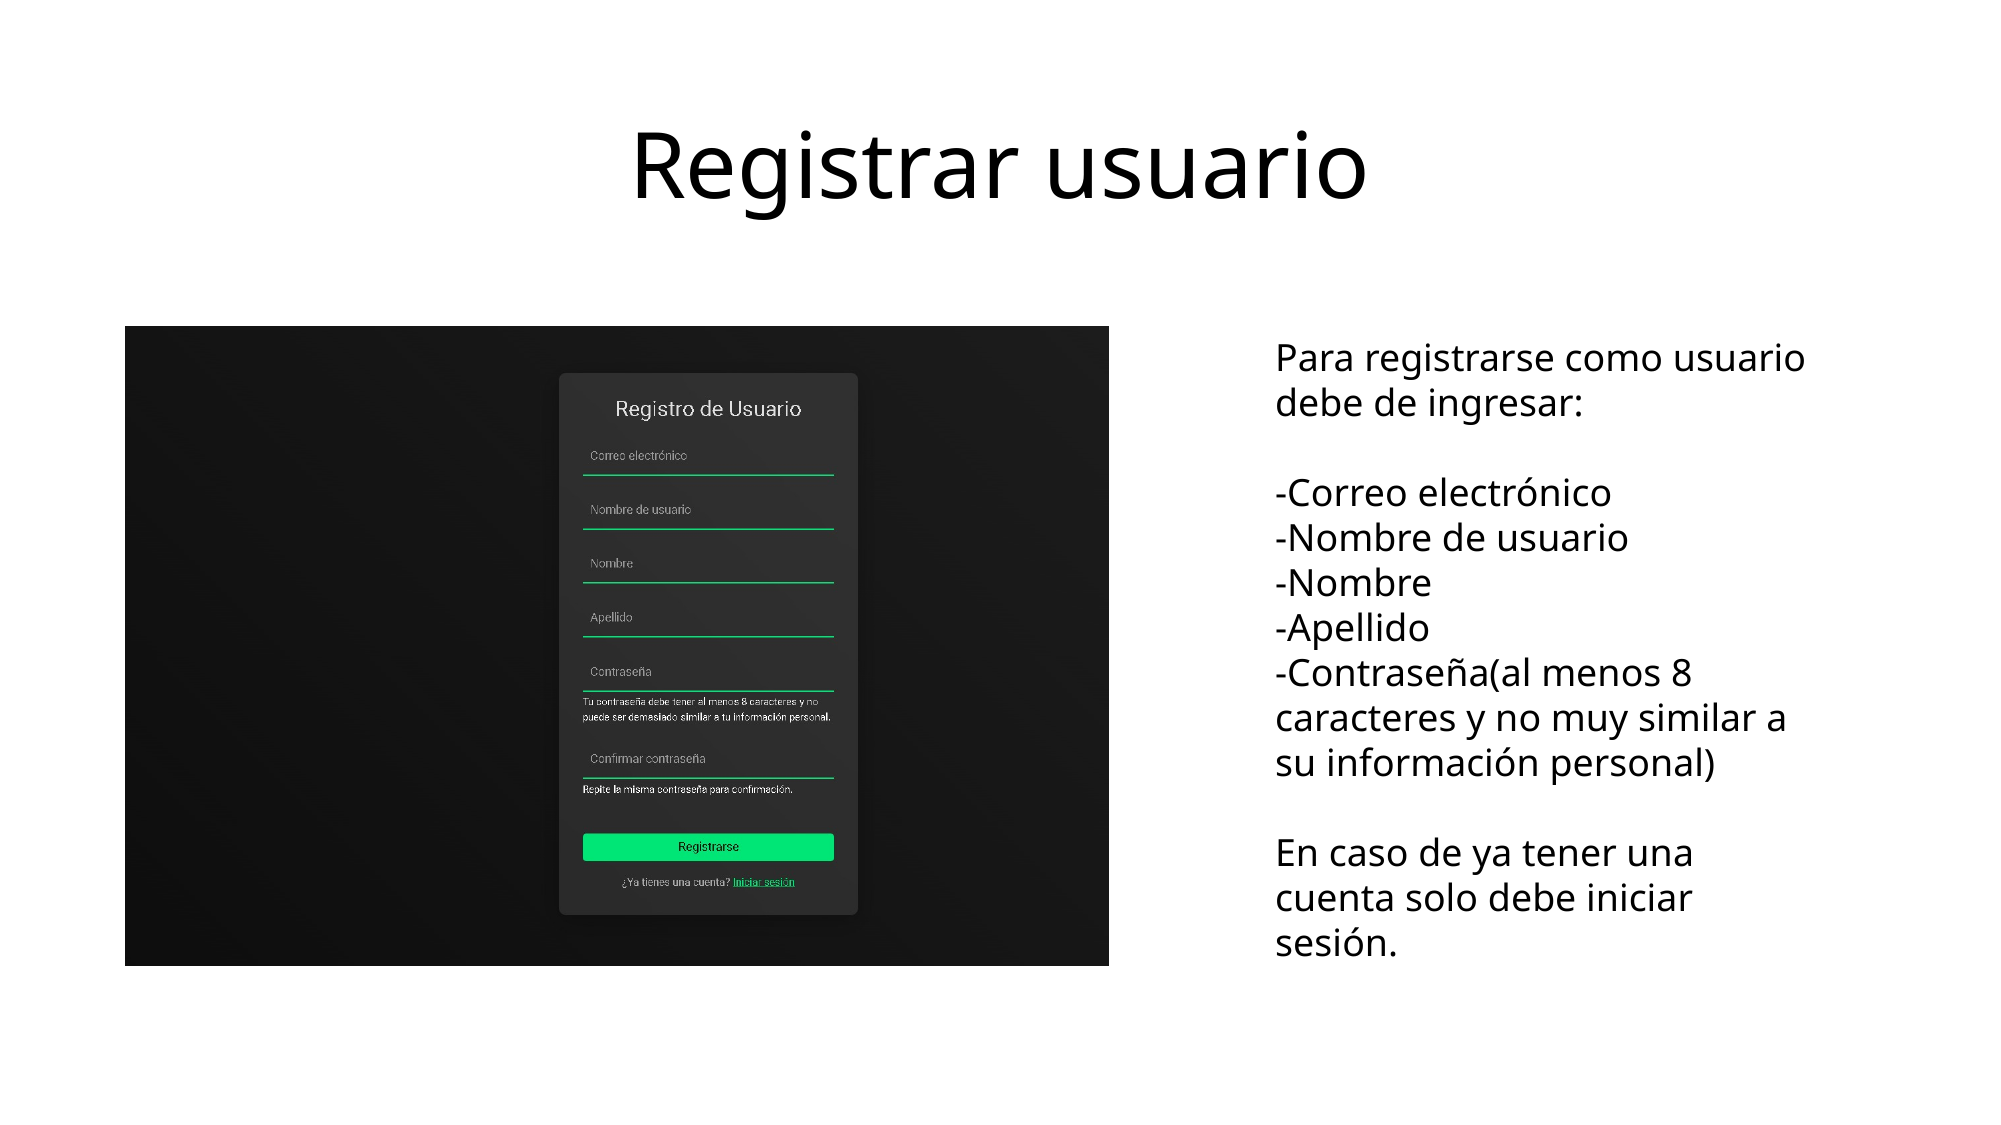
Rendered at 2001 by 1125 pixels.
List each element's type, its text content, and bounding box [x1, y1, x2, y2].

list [125, 326, 1109, 967]
text_box Para registrarse como usuario debe de ingresar: -Correo electrónico -Nombre de usuario -Nombre -Apellido -Contraseña(al menos 8 caracteres y no muy similar a su información personal) En caso de ya tener una cuenta solo debe iniciar sesión. [1260, 326, 1823, 1017]
title Registrar usuario [137, 59, 1863, 278]
